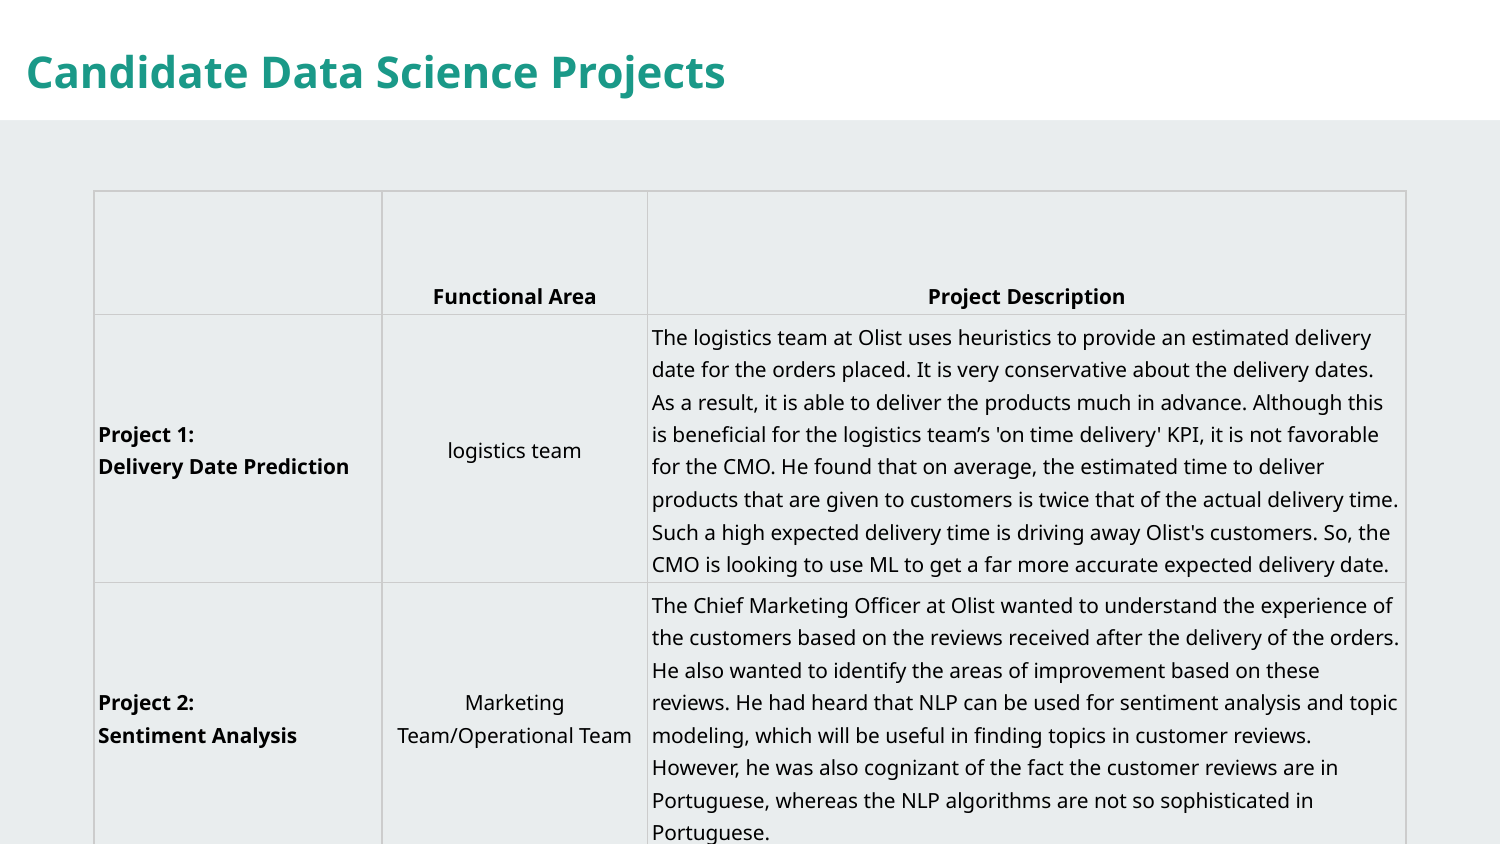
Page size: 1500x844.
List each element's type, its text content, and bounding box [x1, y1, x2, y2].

table_header Functional Area [383, 192, 647, 314]
table_cell logistics team [383, 315, 647, 582]
table_header Project Description [648, 192, 1405, 314]
table_cell The Chief Marketing Officer at Olist wanted to understand the experience of the customers based on the reviews received after the delivery of the orders. He also wanted to identify the areas of improvement based on these reviews. He had heard that NLP can be used for sentiment analysis and topic modeling, which will be useful in finding topics in customer reviews. However, he was also cognizant of the fact the customer reviews are in Portuguese, whereas the NLP algorithms are not so sophisticated in Portuguese. [648, 583, 1405, 844]
table_cell Marketing Team/Operational Team [383, 583, 647, 844]
table_header [95, 192, 381, 314]
table_cell Project 1: Delivery Date Prediction [95, 315, 381, 582]
table_cell Project 2: Sentiment Analysis [95, 583, 381, 844]
table_cell The logistics team at Olist uses heuristics to provide an estimated delivery date for the orders placed. It is very conservative about the delivery dates. As a result, it is able to deliver the products much in advance. Although this is beneficial for the logistics team’s 'on time delivery' KPI, it is not favorable for the CMO. He found that on average, the estimated time to deliver products that are given to customers is twice that of the actual delivery time. Such a high expected delivery time is driving away Olist's customers. So, the CMO is looking to use ML to get a far more accurate expected delivery date. [648, 315, 1405, 582]
text_box Candidate Data Science Projects [10, 21, 1277, 77]
